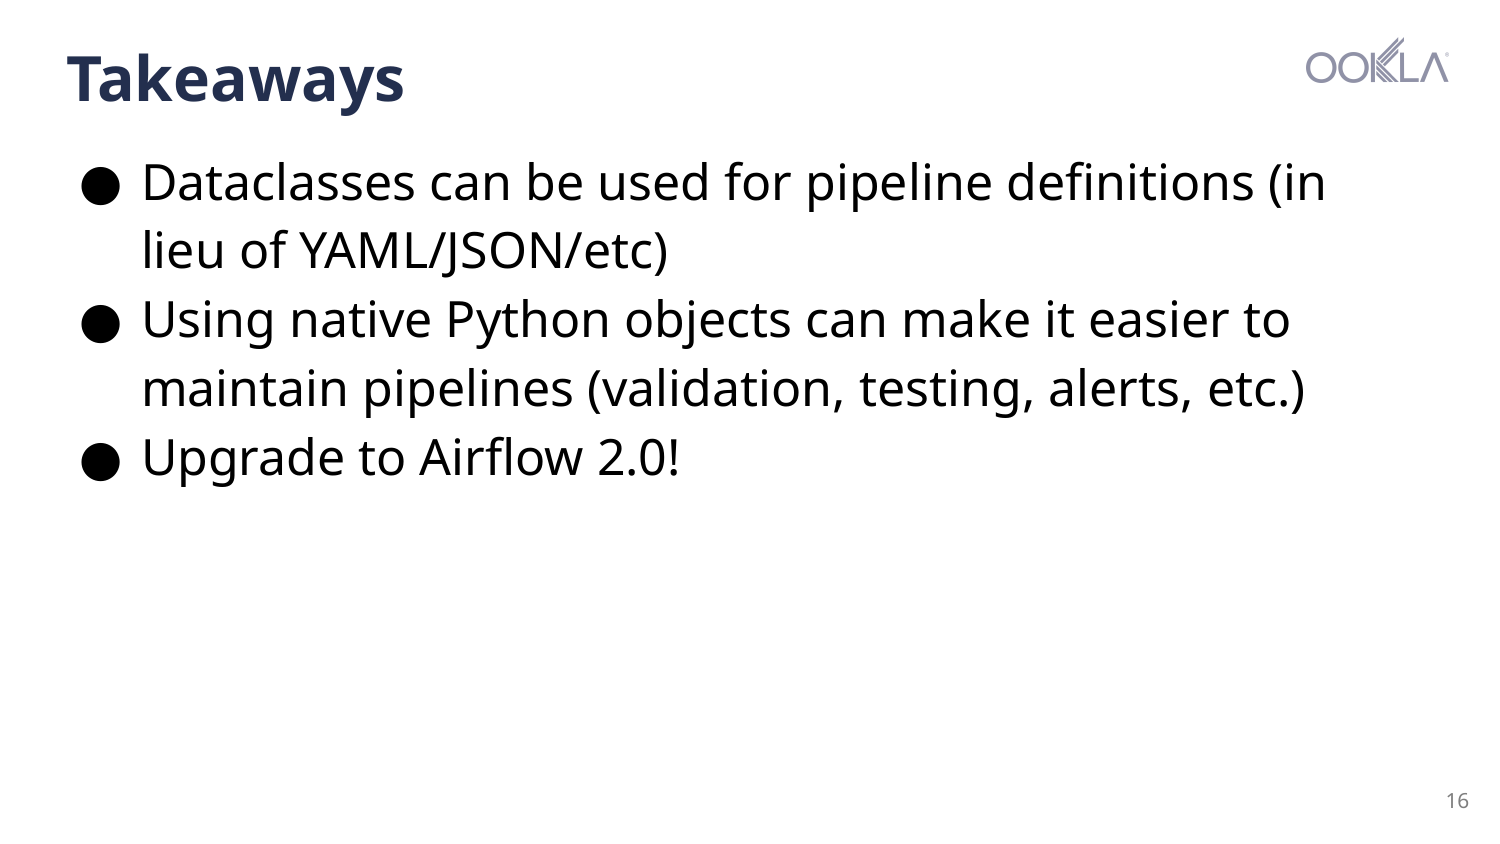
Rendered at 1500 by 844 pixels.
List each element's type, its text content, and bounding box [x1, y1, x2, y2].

title Takeaways [51, 23, 1449, 126]
list Dataclasses can be used for pipeline definitions (in lieu of YAML/JSON/etc) Using native Python objects can make it easier to maintain pipelines (validation, testing, alerts, etc.) Upgrade to Airflow 2.0! [51, 126, 1416, 826]
slide_number ‹#› [1394, 769, 1484, 834]
